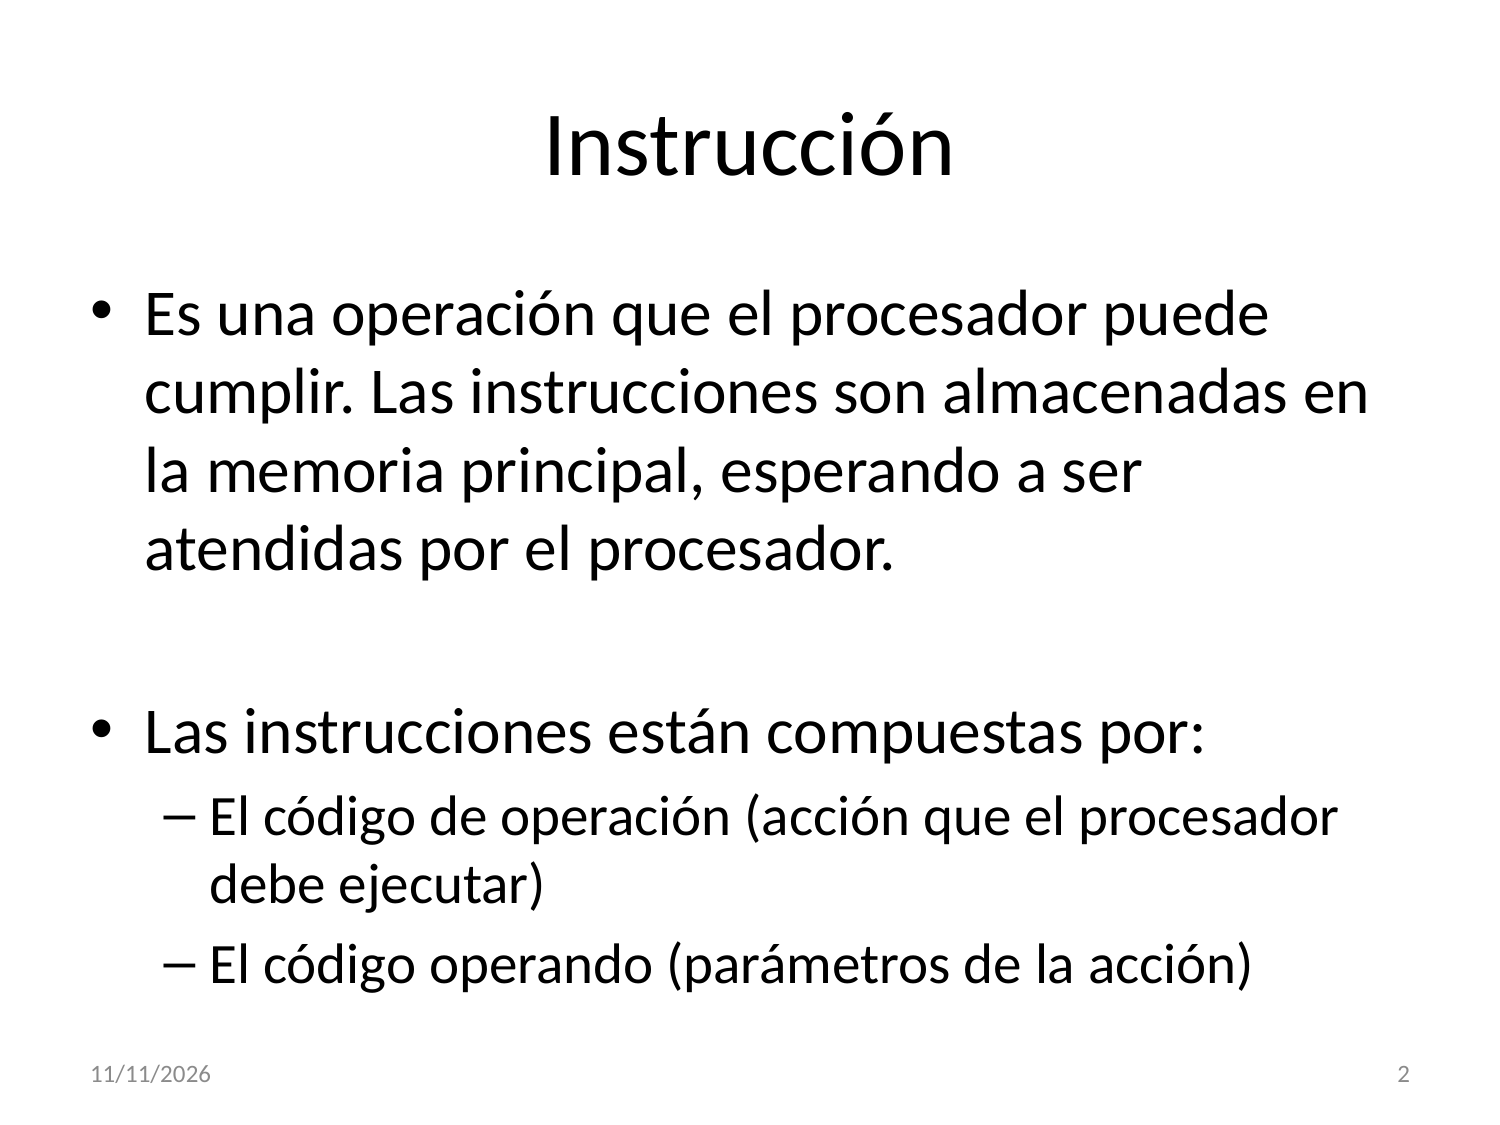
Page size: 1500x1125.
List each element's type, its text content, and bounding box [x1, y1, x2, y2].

list Es una operación que el procesador puede cumplir. Las instrucciones son almacenadas en la memoria principal, esperando a ser atendidas por el procesador. Las instrucciones están compuestas por: El código de operación (acción que el procesador debe ejecutar) El código operando (parámetros de la acción) [75, 262, 1425, 1005]
title Instrucción [75, 45, 1425, 233]
slide_number 2 [1074, 1042, 1425, 1103]
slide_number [75, 1042, 425, 1103]
